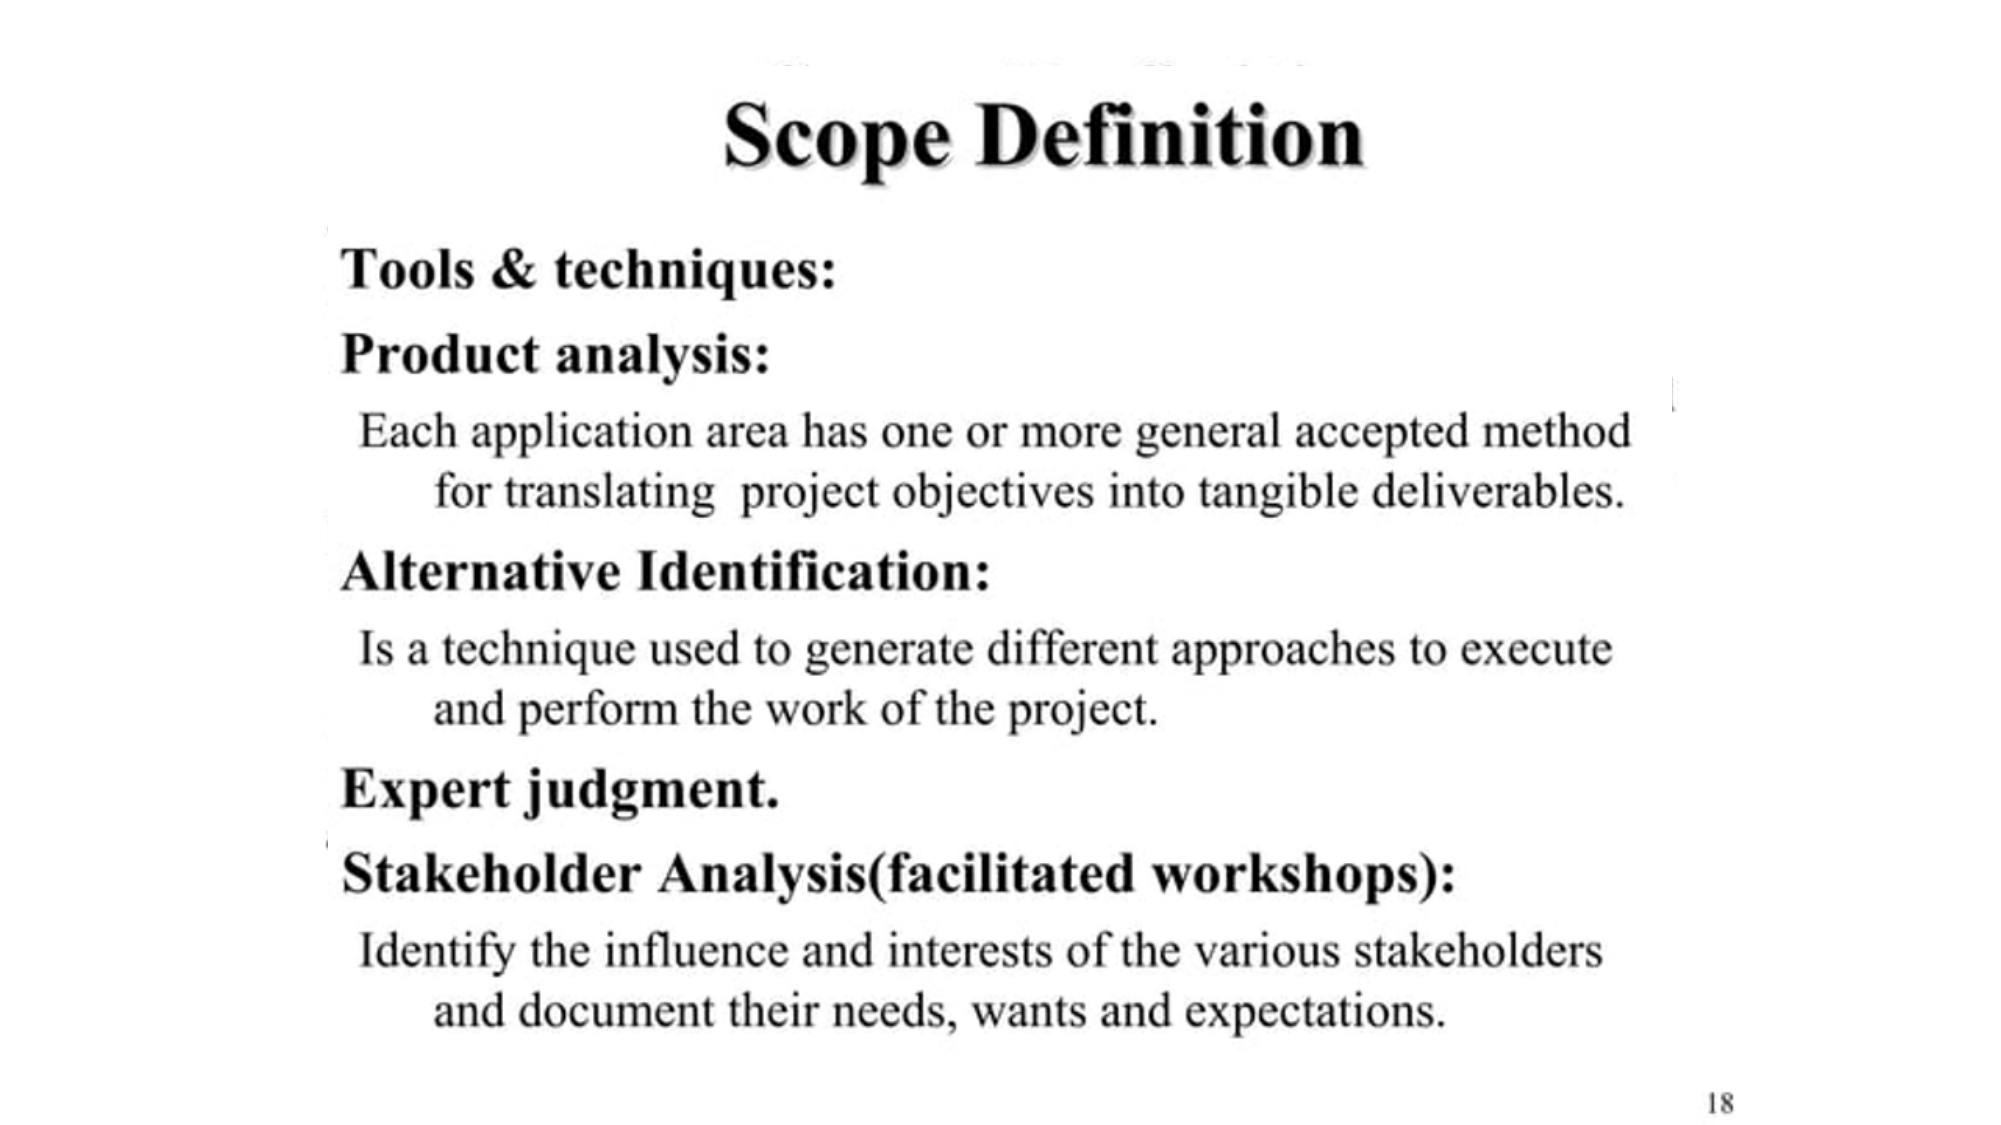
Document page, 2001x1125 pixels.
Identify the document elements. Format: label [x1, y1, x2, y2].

picture [249, 0, 1750, 1125]
